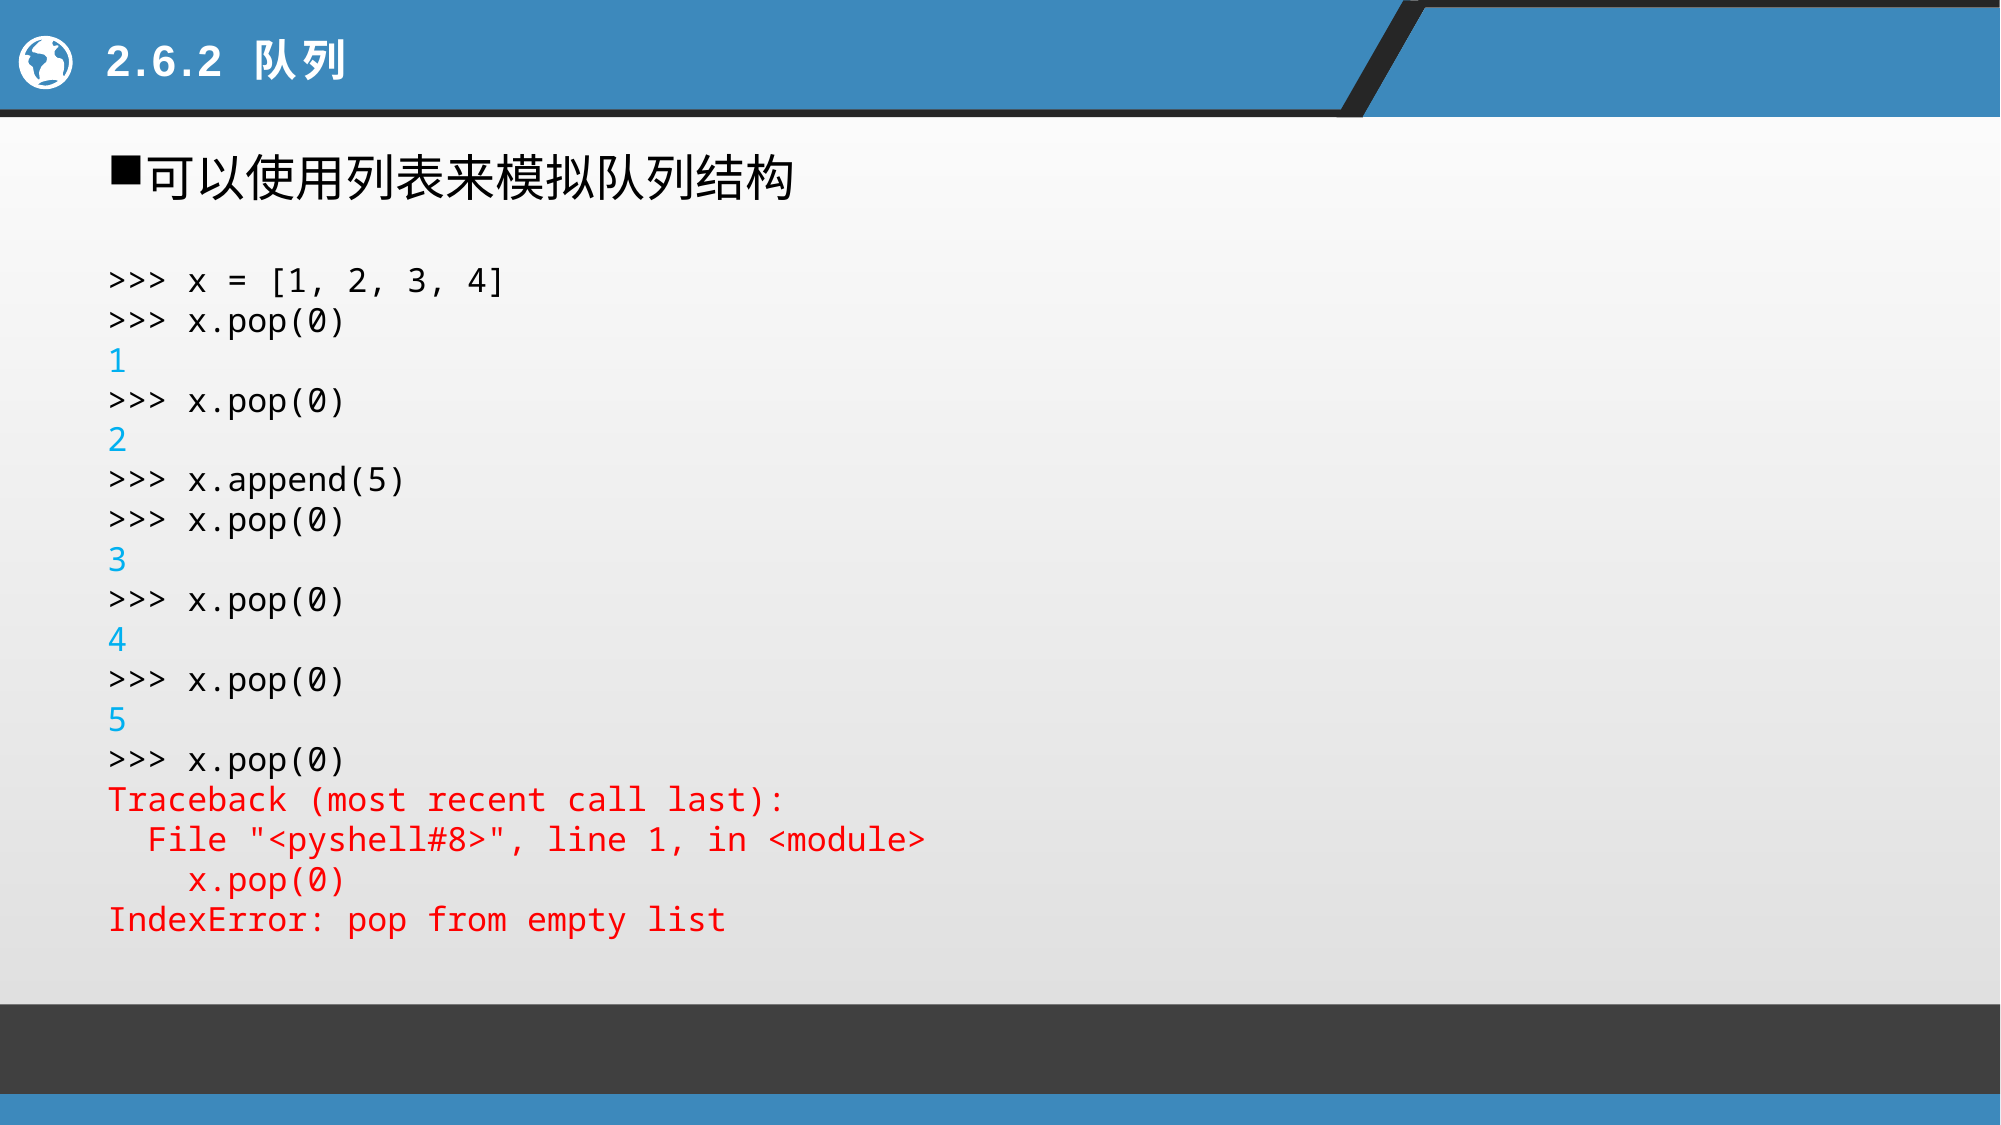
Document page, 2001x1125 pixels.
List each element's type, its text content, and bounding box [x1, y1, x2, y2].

list 可以使用列表来模拟队列结构 >>> x = [1, 2, 3, 4] >>> x.pop(0) 1 >>> x.pop(0) 2 >>> x.append(5) >>> x.pop(0) 3 >>> x.pop(0) 4 >>> x.pop(0) 5 >>> x.pop(0) Traceback (most recent call last): File "<pyshell#8>", line 1, in <module> x.pop(0) IndexError: pop from empty list [90, 146, 1921, 976]
title 2.6.2 队列 [90, 24, 977, 93]
